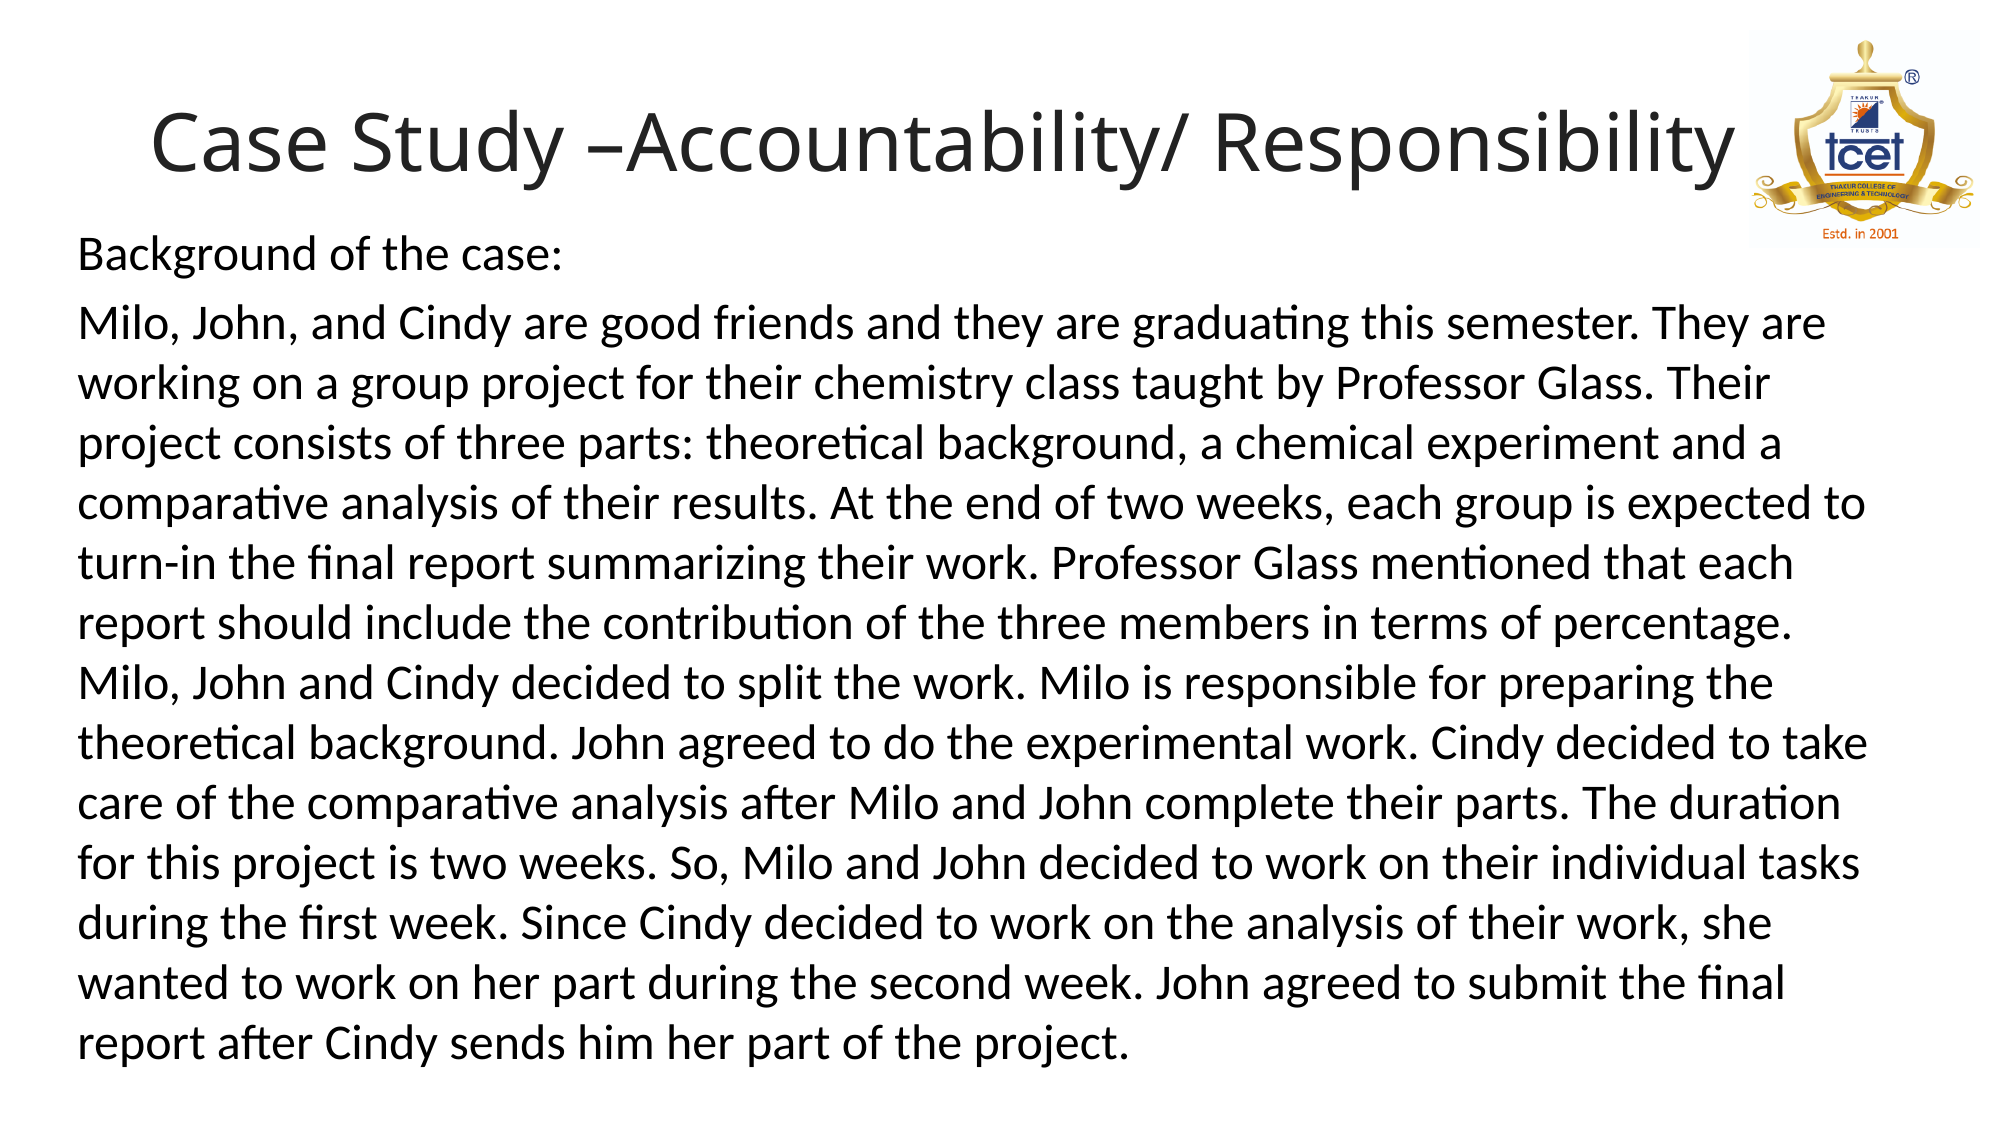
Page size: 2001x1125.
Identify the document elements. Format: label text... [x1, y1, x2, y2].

title Case Study –Accountability/ Responsibility [99, 45, 1788, 212]
list Background of the case: Milo, John, and Cindy are good friends and they are graduating this semester. They are working on a group project for their chemistry class taught by Professor Glass. Their project consists of three parts: theoretical background, a chemical experiment and a comparative analysis of their results. At the end of two weeks, each group is expected to turn-in the final report summarizing their work. Professor Glass mentioned that each report should include the contribution of the three members in terms of percentage. Milo, John and Cindy decided to split the work. Milo is responsible for preparing the theoretical background. John agreed to do the experimental work. Cindy decided to take care of the comparative analysis after Milo and John complete their parts. The duration for this project is two weeks. So, Milo and John decided to work on their individual tasks during the first week. Since Cindy decided to work on the analysis of their work, she wanted to work on her part during the second week. John agreed to submit the final report after Cindy sends him her part of the project. [62, 212, 1900, 1100]
picture [1749, 30, 1980, 248]
